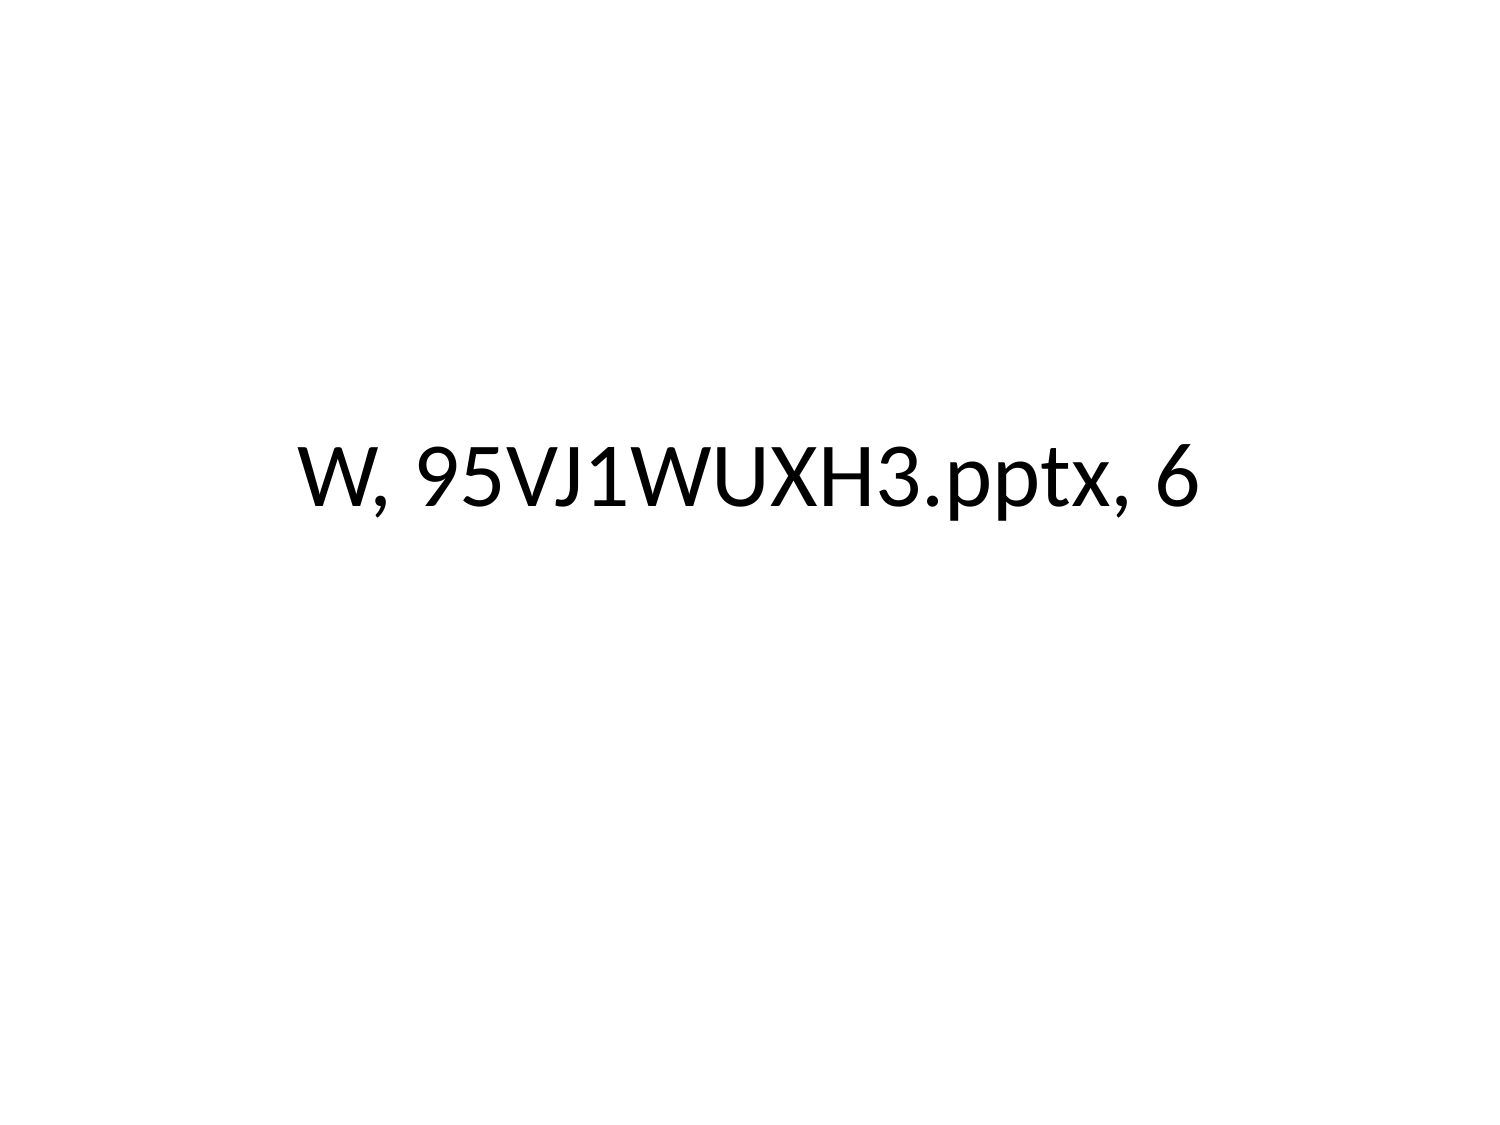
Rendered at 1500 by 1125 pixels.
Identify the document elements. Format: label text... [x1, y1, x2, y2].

title W, 95VJ1WUXH3.pptx, 6 [112, 349, 1388, 591]
